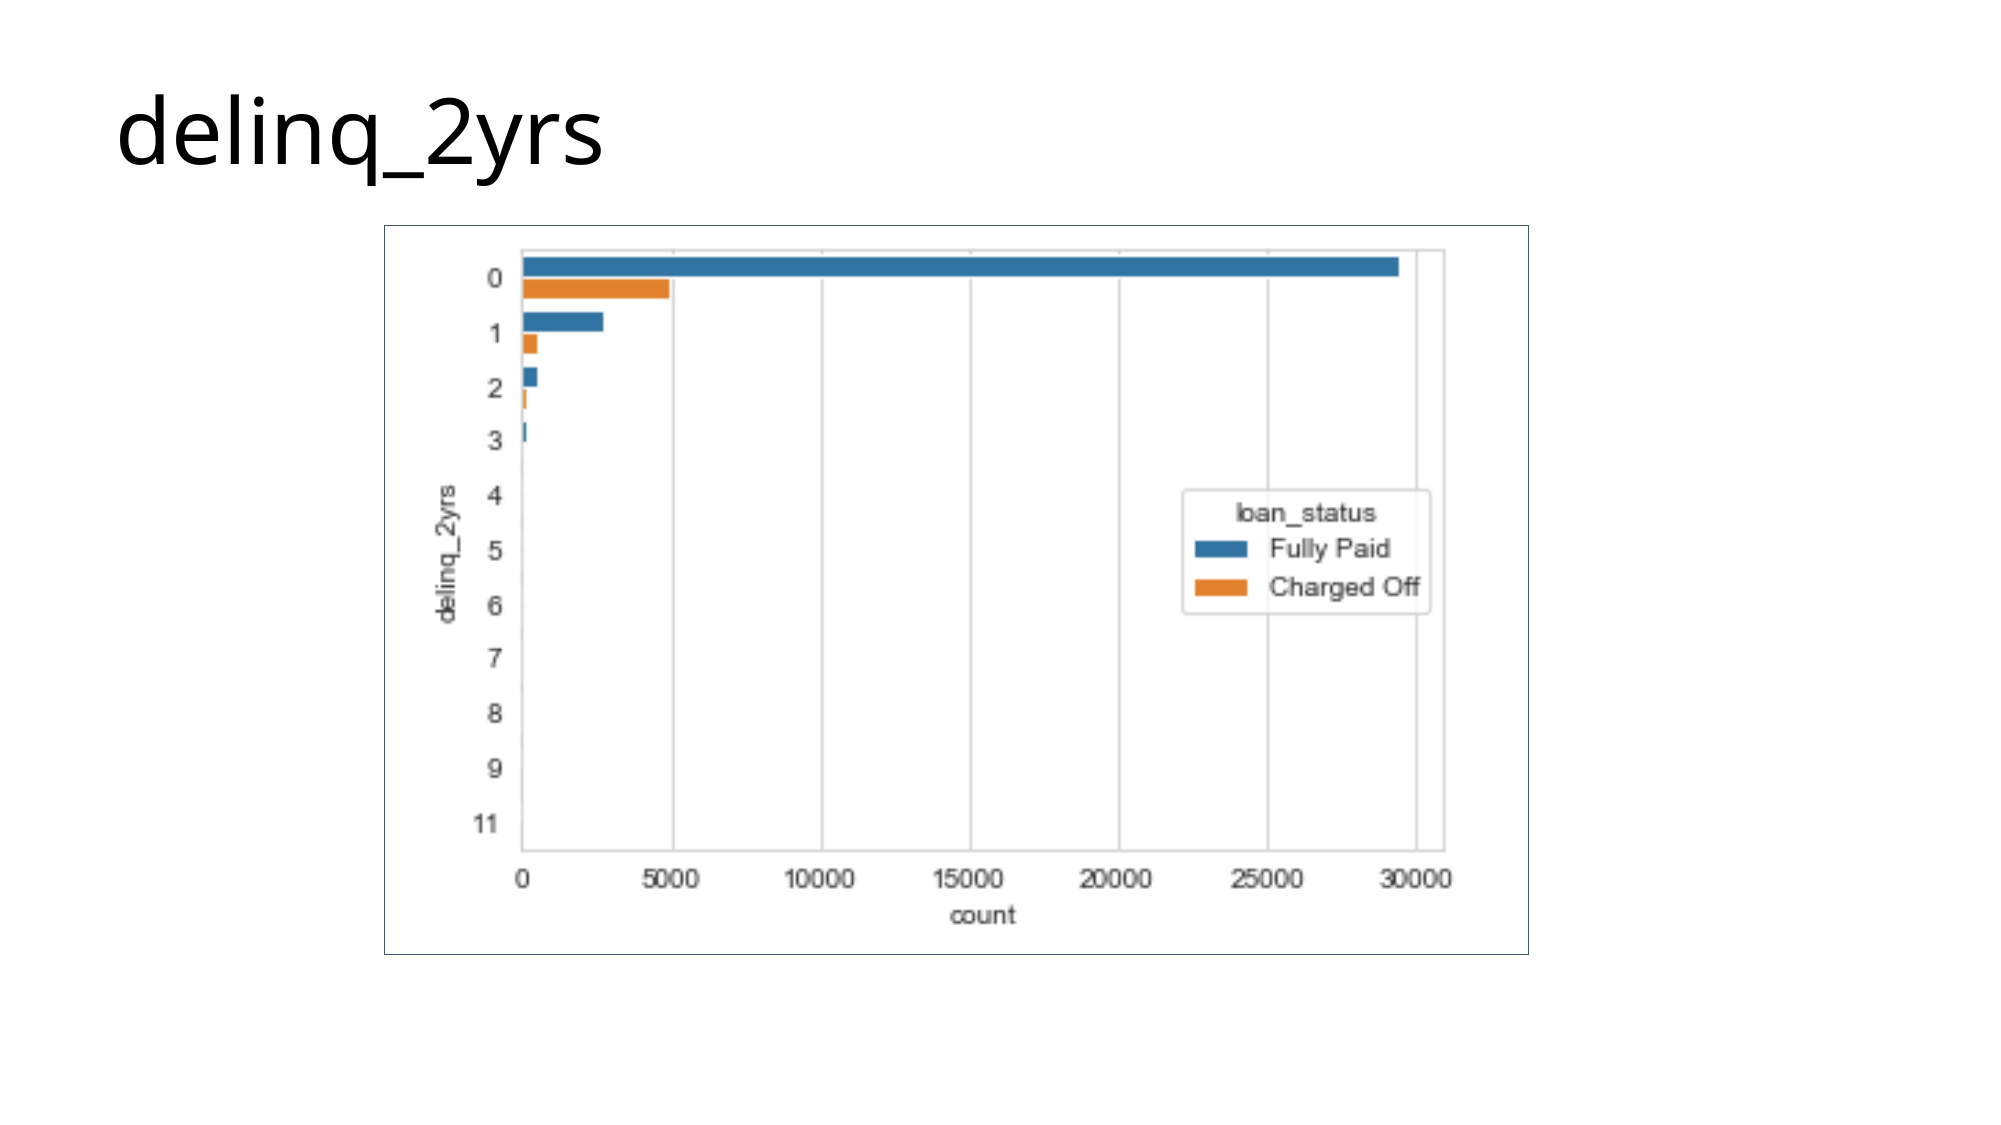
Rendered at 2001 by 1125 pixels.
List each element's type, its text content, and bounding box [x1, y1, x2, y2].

title delinq_2yrs [100, 26, 1826, 244]
picture [384, 225, 1529, 955]
